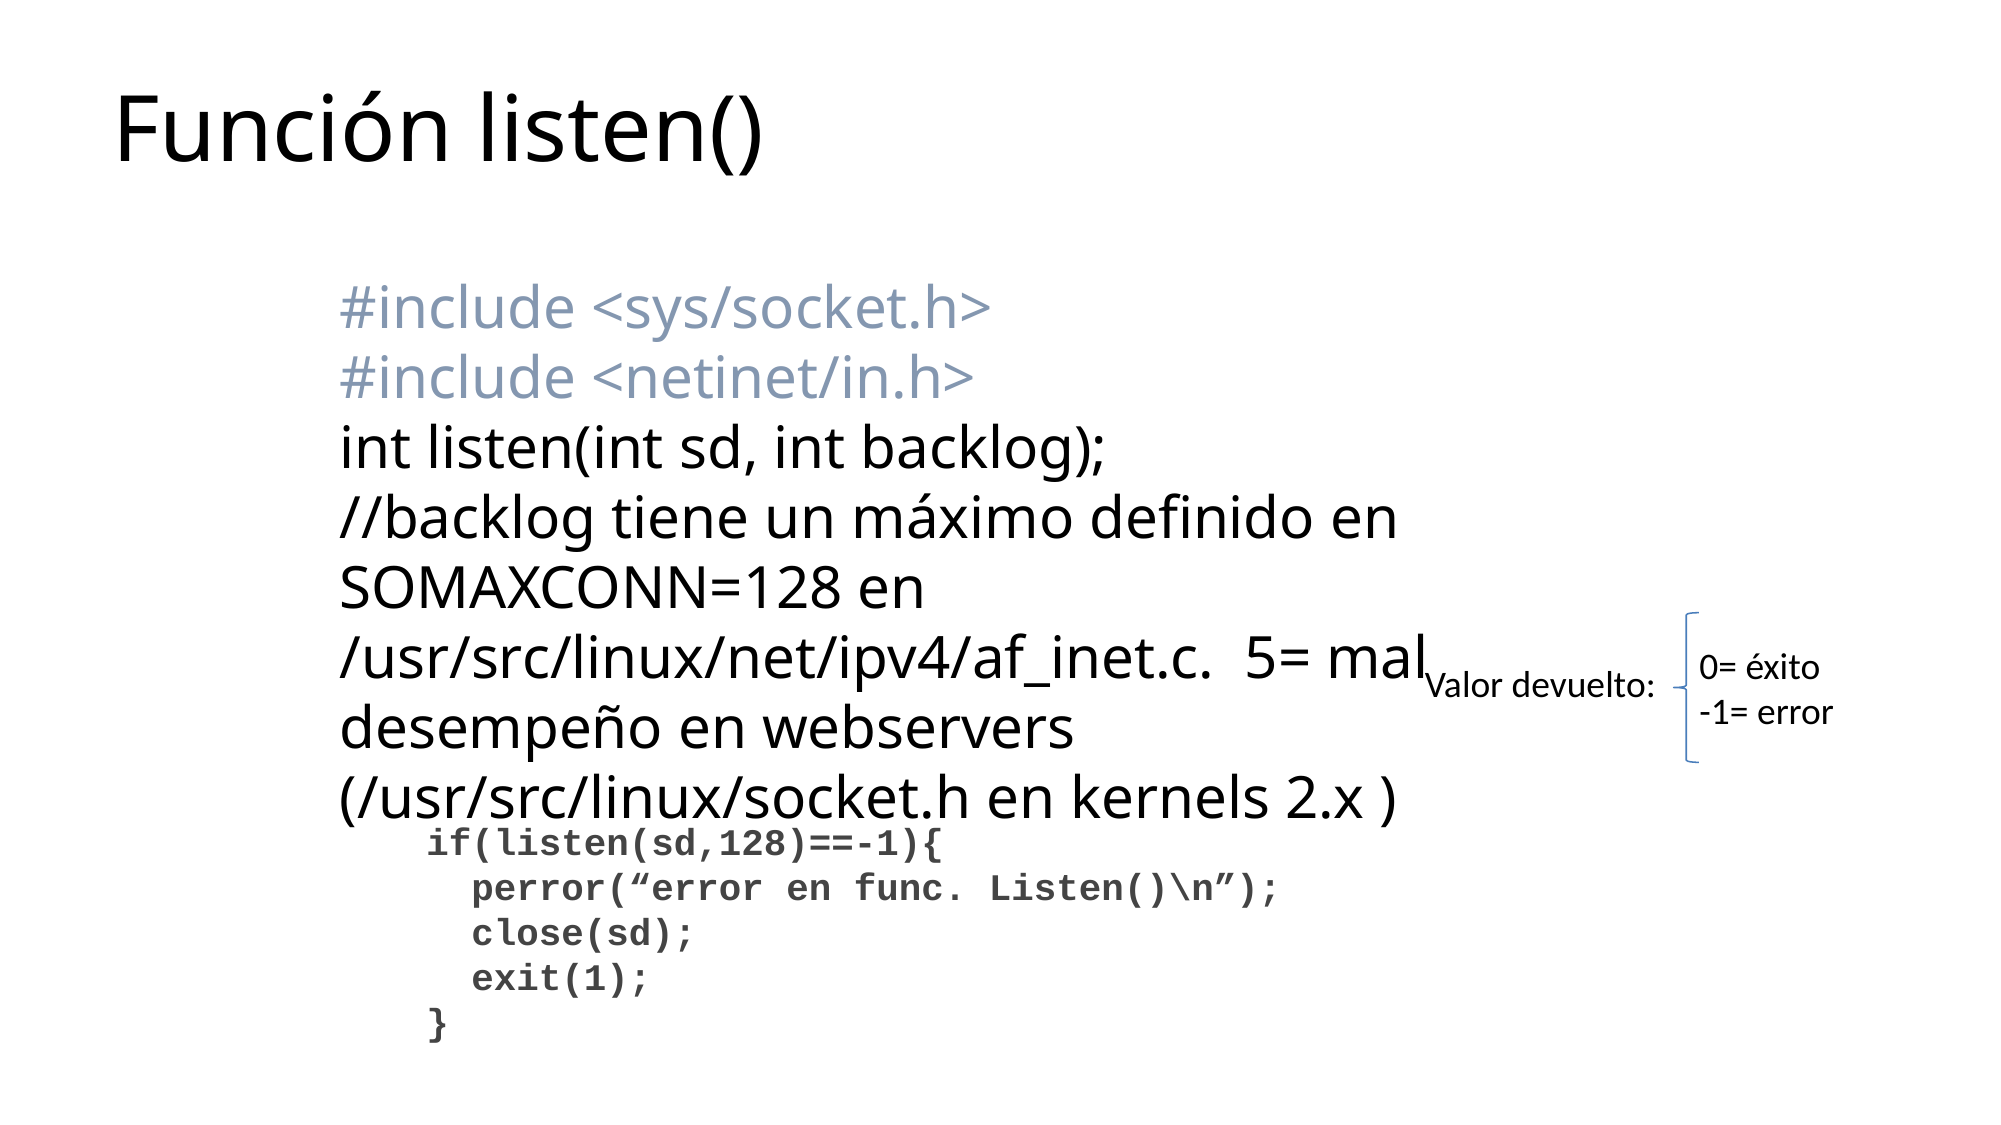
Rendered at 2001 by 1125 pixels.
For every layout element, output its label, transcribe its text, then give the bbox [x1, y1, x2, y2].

text_box if(listen(sd,128)==-1){ perror(“error en func. Listen()\n”); close(sd); exit(1); } [411, 810, 1297, 1050]
text_box 0= éxito -1= error [1684, 634, 1886, 740]
text_box [1686, 740, 1699, 763]
text_box Valor devuelto: [1410, 652, 1698, 802]
text_box Función listen() [97, 23, 1822, 241]
text_box [1686, 612, 1699, 634]
text_box #include <sys/socket.h> #include <netinet/in.h> int listen(int sd, int backlog); //backlog tiene un máximo definido en SOMAXCONN=128 en /usr/src/linux/net/ipv4/af_inet.c. 5= mal desempeño en webservers (/usr/src/linux/socket.h en kernels 2.x ) [324, 262, 1675, 551]
